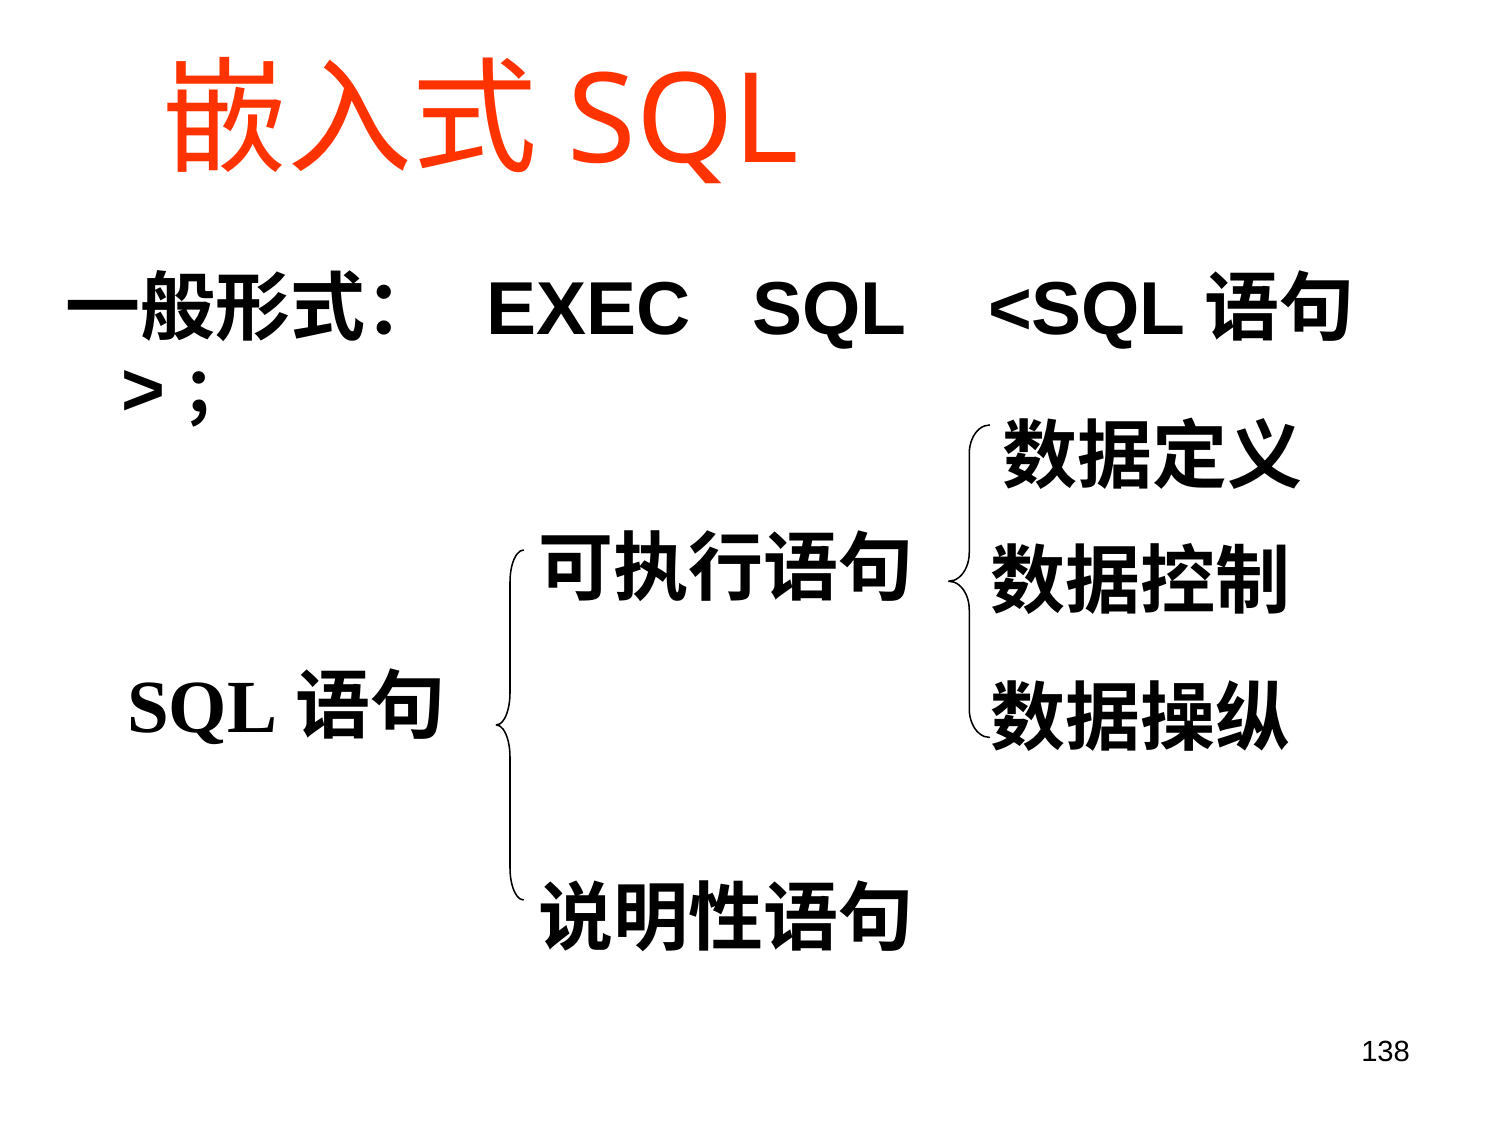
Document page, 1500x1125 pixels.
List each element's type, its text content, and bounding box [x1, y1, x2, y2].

list 一般形式： EXEC SQL <SQL语句>； [50, 262, 1388, 363]
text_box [112, 399, 1388, 968]
title 嵌入式SQL [112, 37, 850, 188]
slide_number 138 [1074, 1024, 1426, 1103]
